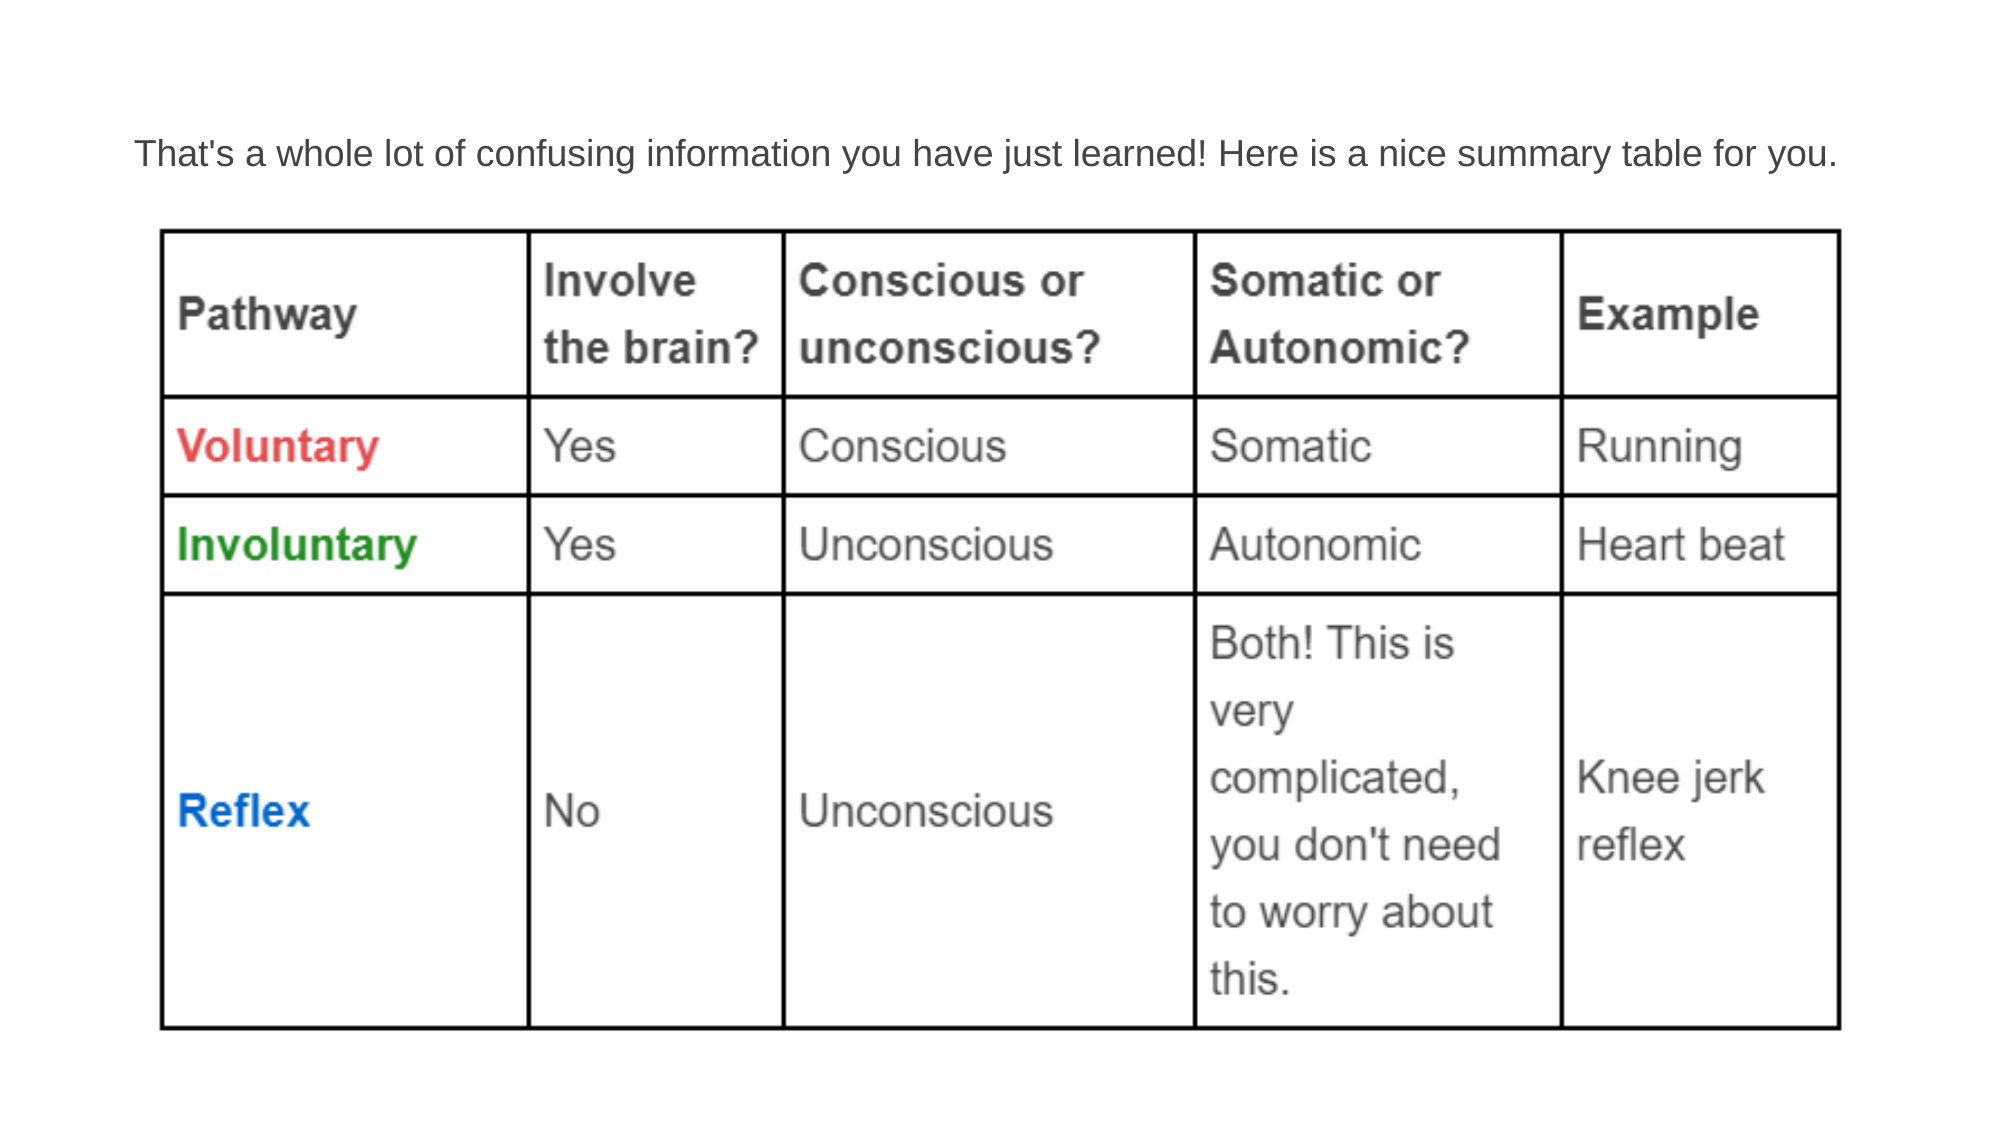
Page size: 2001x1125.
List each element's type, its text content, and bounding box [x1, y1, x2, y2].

picture [118, 196, 1871, 1087]
text_box That's a whole lot of confusing information you have just learned! Here is a nice summary table for you. [118, 121, 1895, 181]
